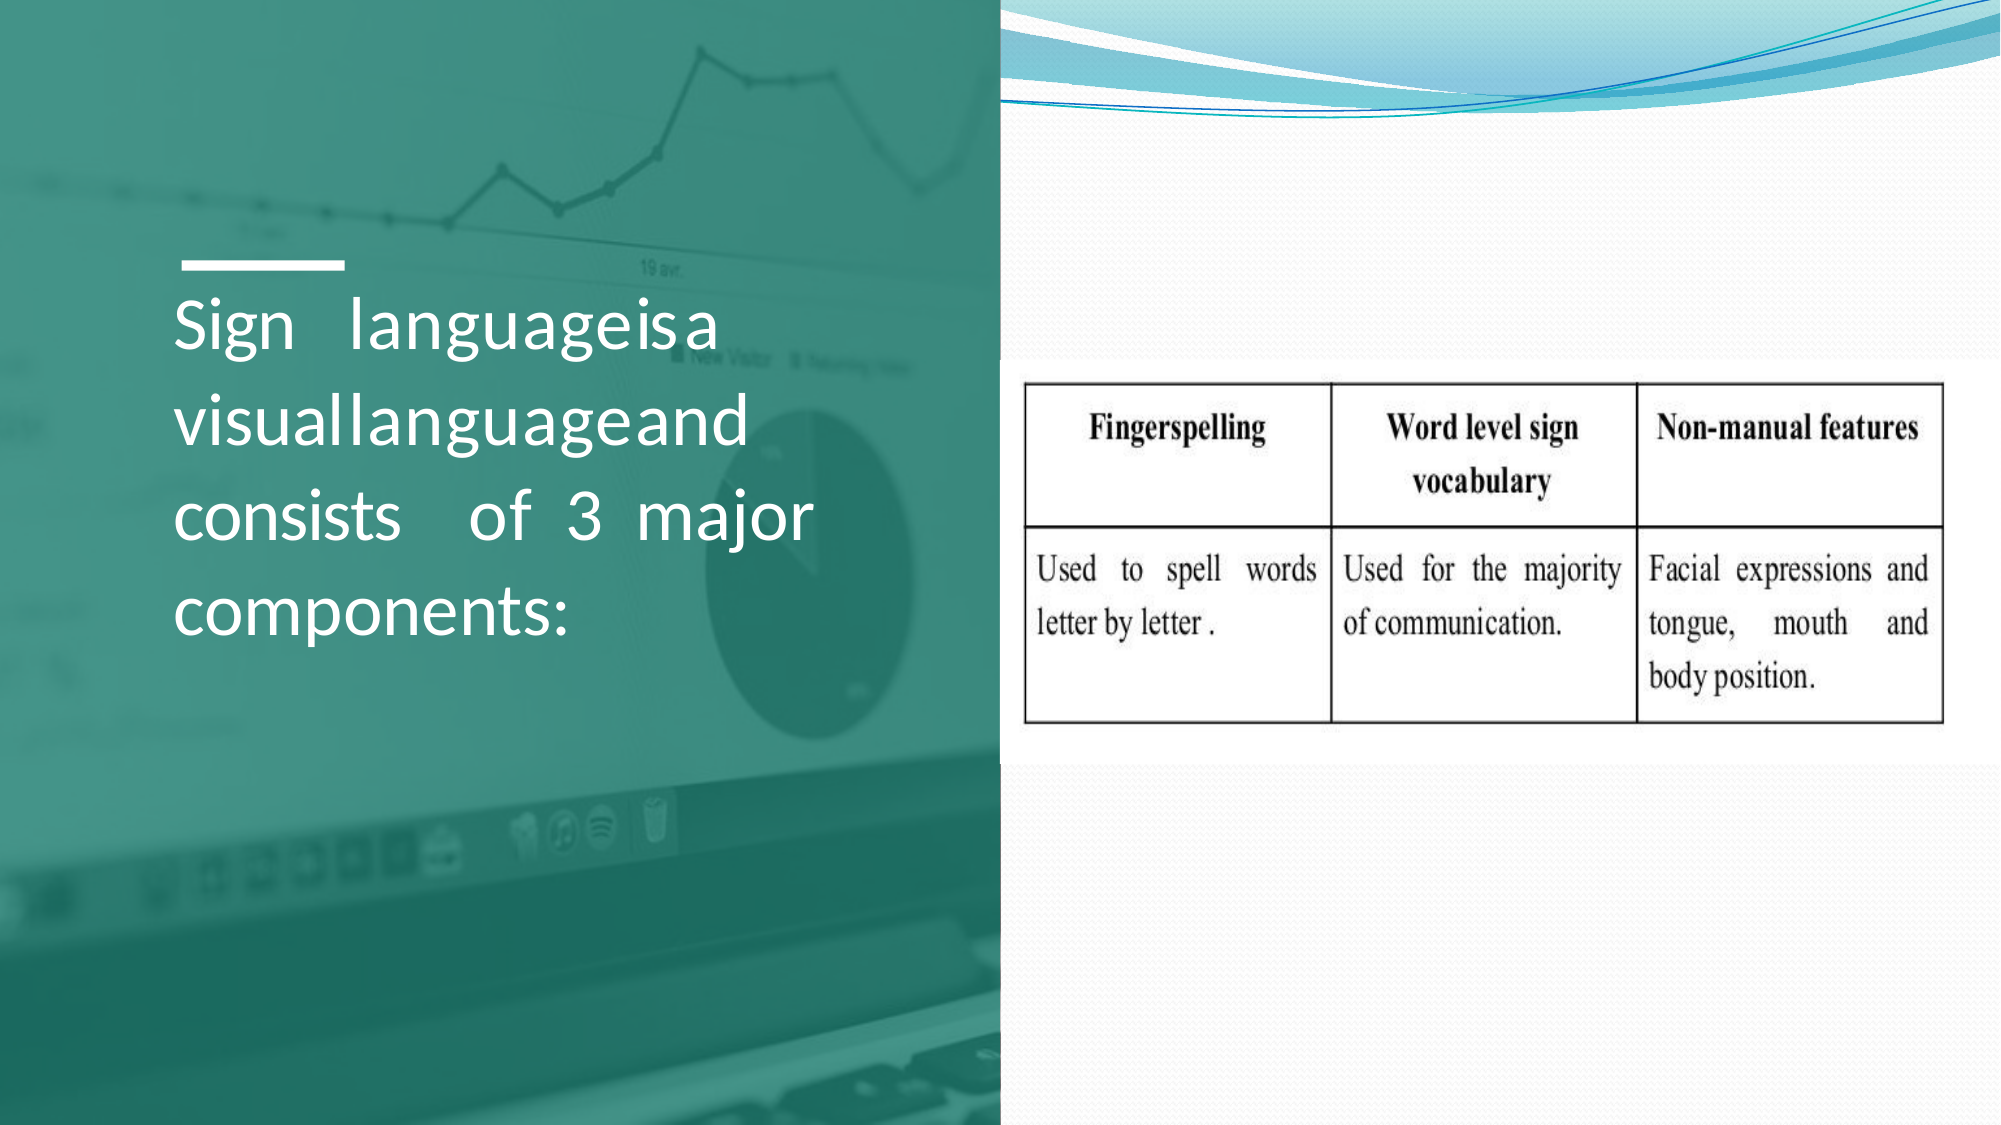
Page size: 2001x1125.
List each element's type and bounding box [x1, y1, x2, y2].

text_box [1006, 360, 2000, 764]
text_box [0, 0, 1002, 1125]
